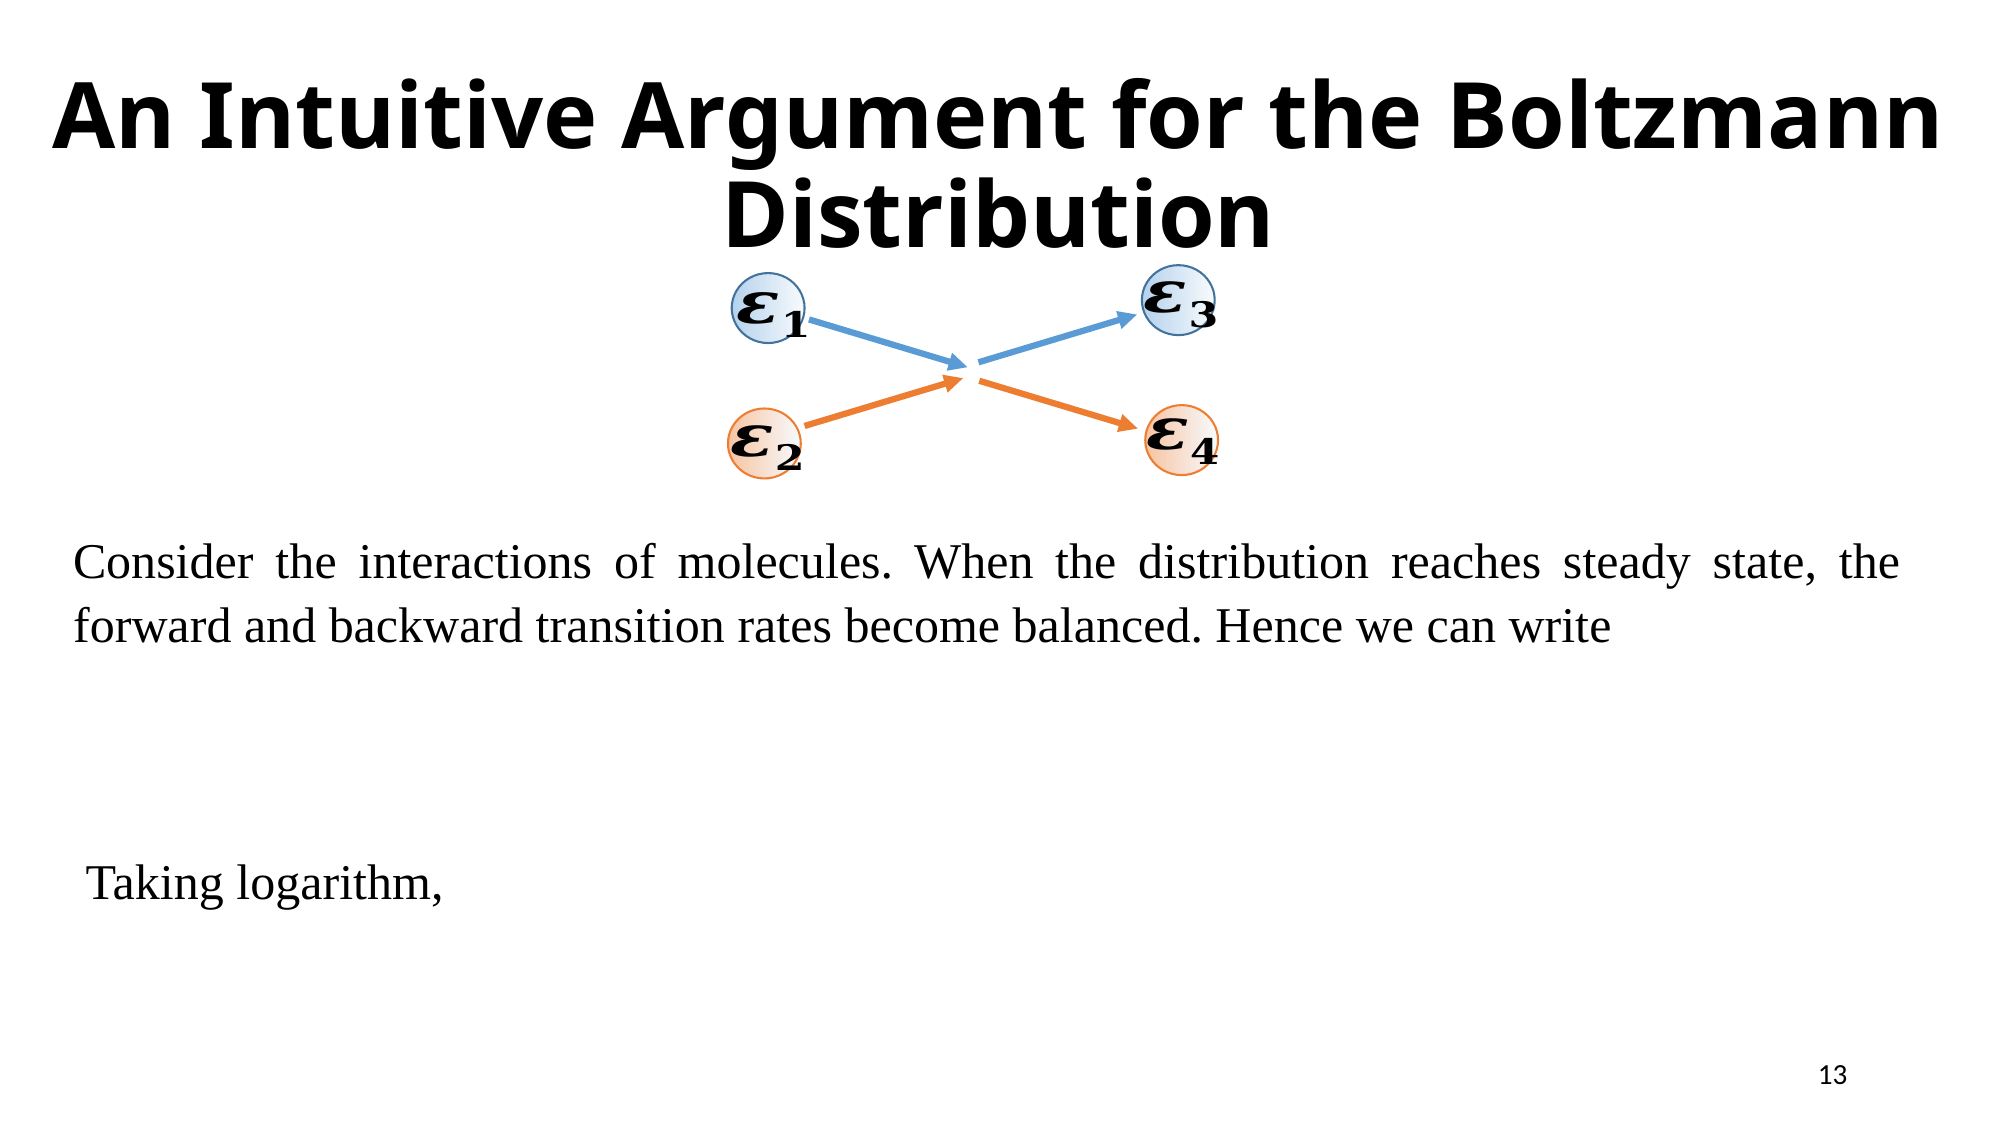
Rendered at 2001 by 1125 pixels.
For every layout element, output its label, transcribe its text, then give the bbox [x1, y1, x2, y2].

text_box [703, 243, 1247, 503]
slide_number 13 [1412, 1042, 1863, 1103]
title An Intuitive Argument for the Boltzmann Distribution [24, 59, 1973, 278]
